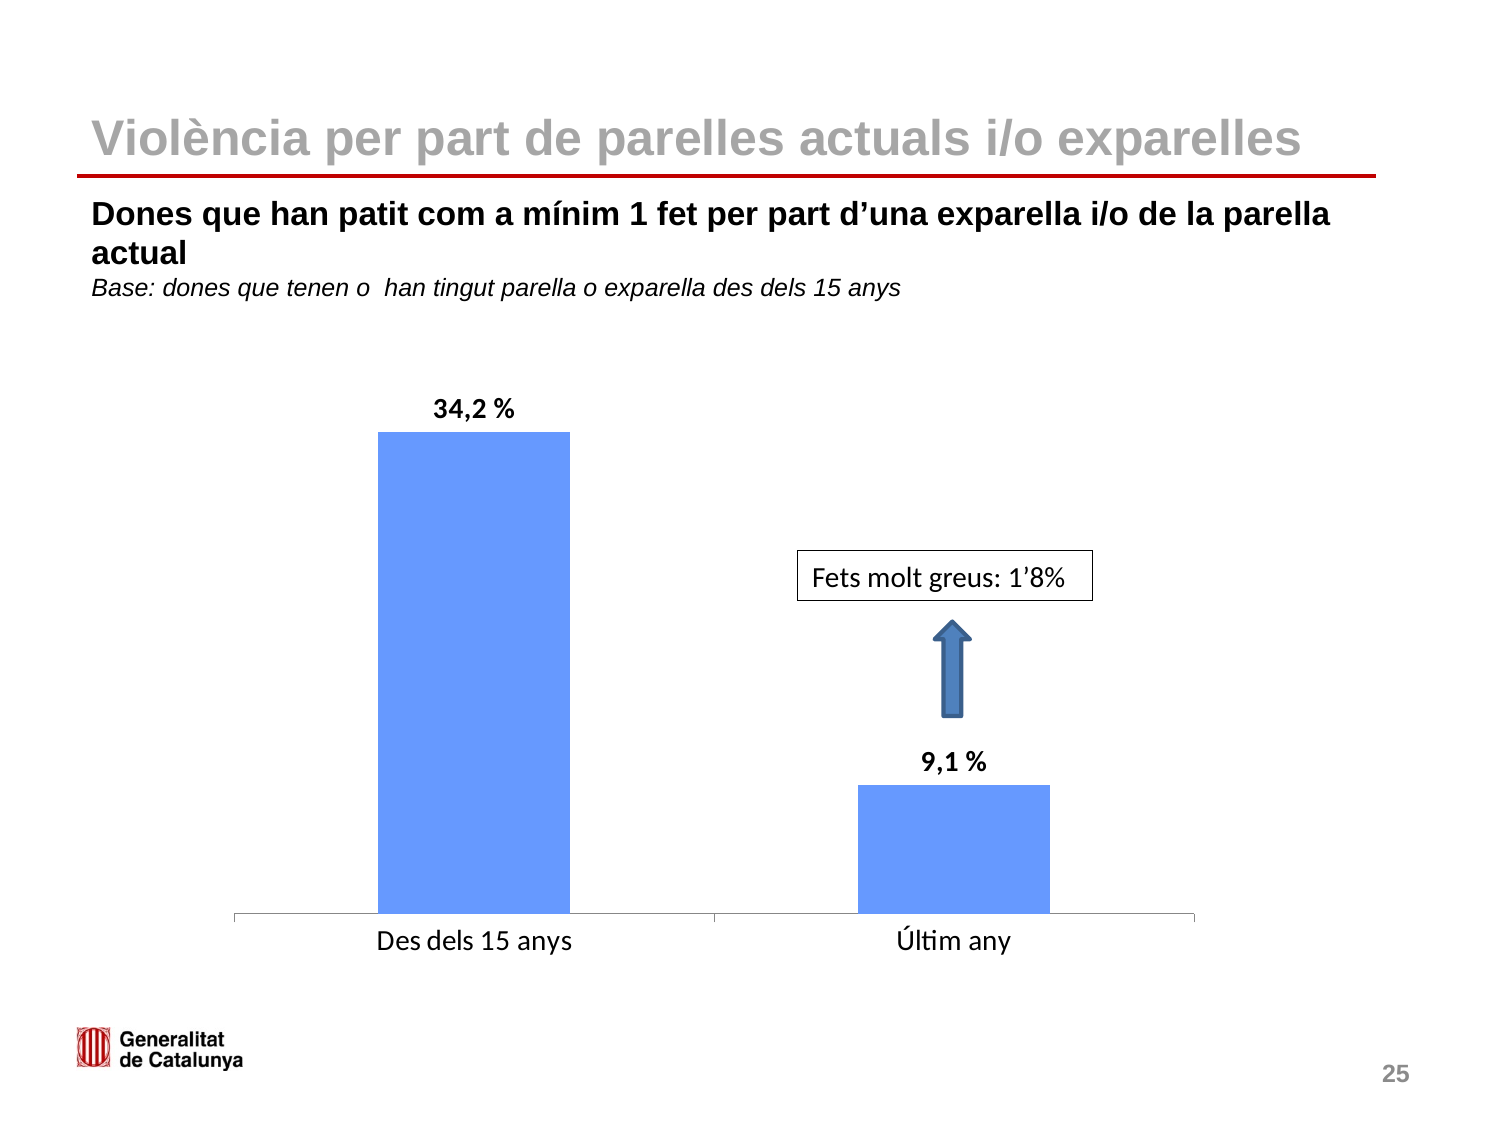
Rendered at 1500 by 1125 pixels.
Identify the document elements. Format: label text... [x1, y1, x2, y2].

picture [76, 1027, 243, 1071]
chart [214, 337, 1215, 971]
slide_number 25 [1074, 1042, 1425, 1103]
text_box Dones que han patit com a mínim 1 fet per part d’una exparella i/o de la parella actual Base: dones que tenen o han tingut parella o exparella des dels 15 anys [76, 184, 1352, 279]
title Violència per part de parelles actuals i/o exparelles [76, 94, 1500, 178]
